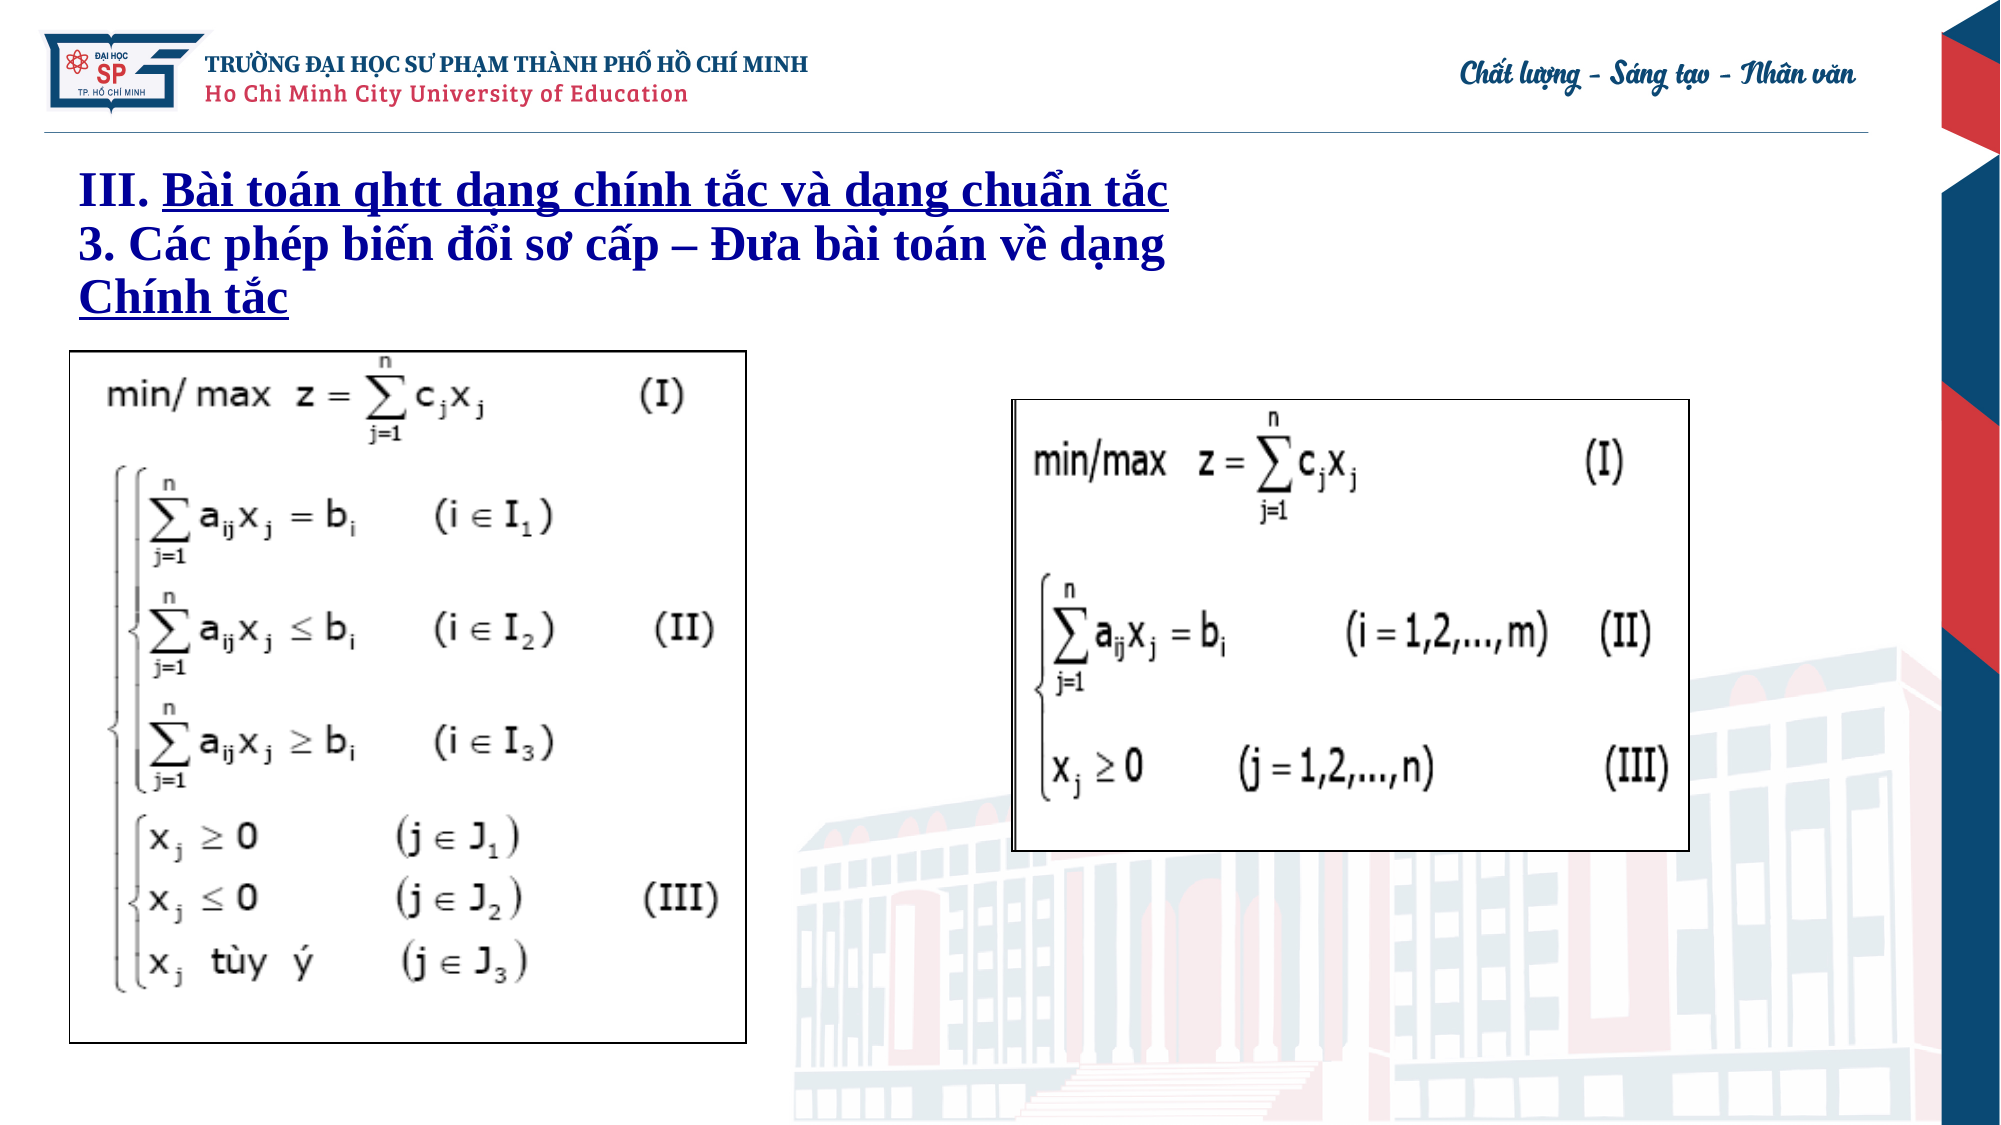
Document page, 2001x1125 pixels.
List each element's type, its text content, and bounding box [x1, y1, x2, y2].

picture [0, 0, 2000, 1125]
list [70, 351, 746, 1043]
title III. Bài toán qhtt dạng chính tắc và dạng chuẩn tắc 3. Các phép biến đổi sơ cấp – Đưa bài toán về dạng Chính tắc [63, 176, 1789, 312]
